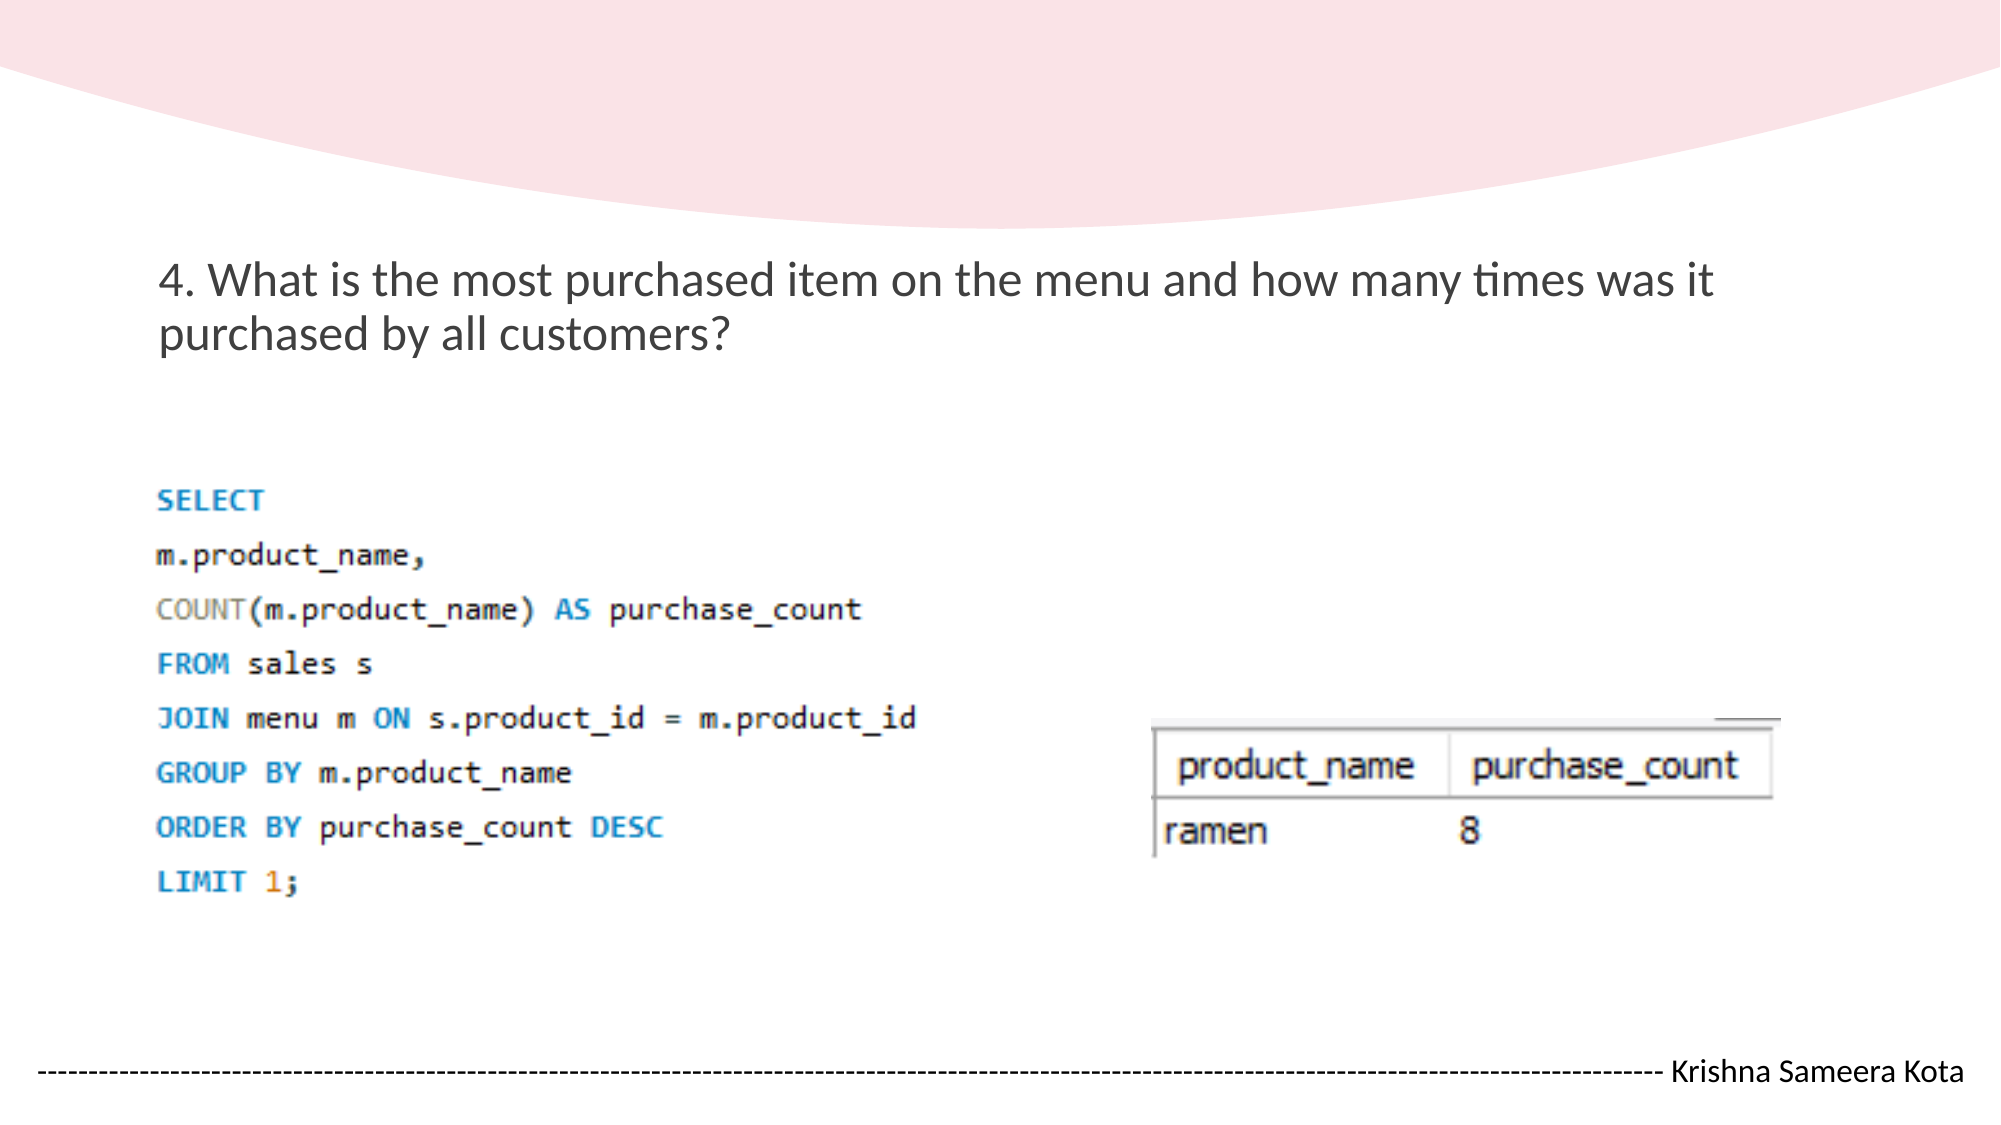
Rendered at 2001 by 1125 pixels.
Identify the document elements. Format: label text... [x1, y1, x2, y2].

text_box 4. What is the most purchased item on the menu and how many times was it purchased by all customers? [128, 245, 1754, 396]
picture [144, 475, 941, 921]
picture [1151, 718, 1781, 893]
text_box [0, 0, 2000, 230]
text_box --------------------------------------------------------------------------------------------------------------------------------------------------------------- Krishna Sameera Kota [14, 1041, 2000, 1097]
